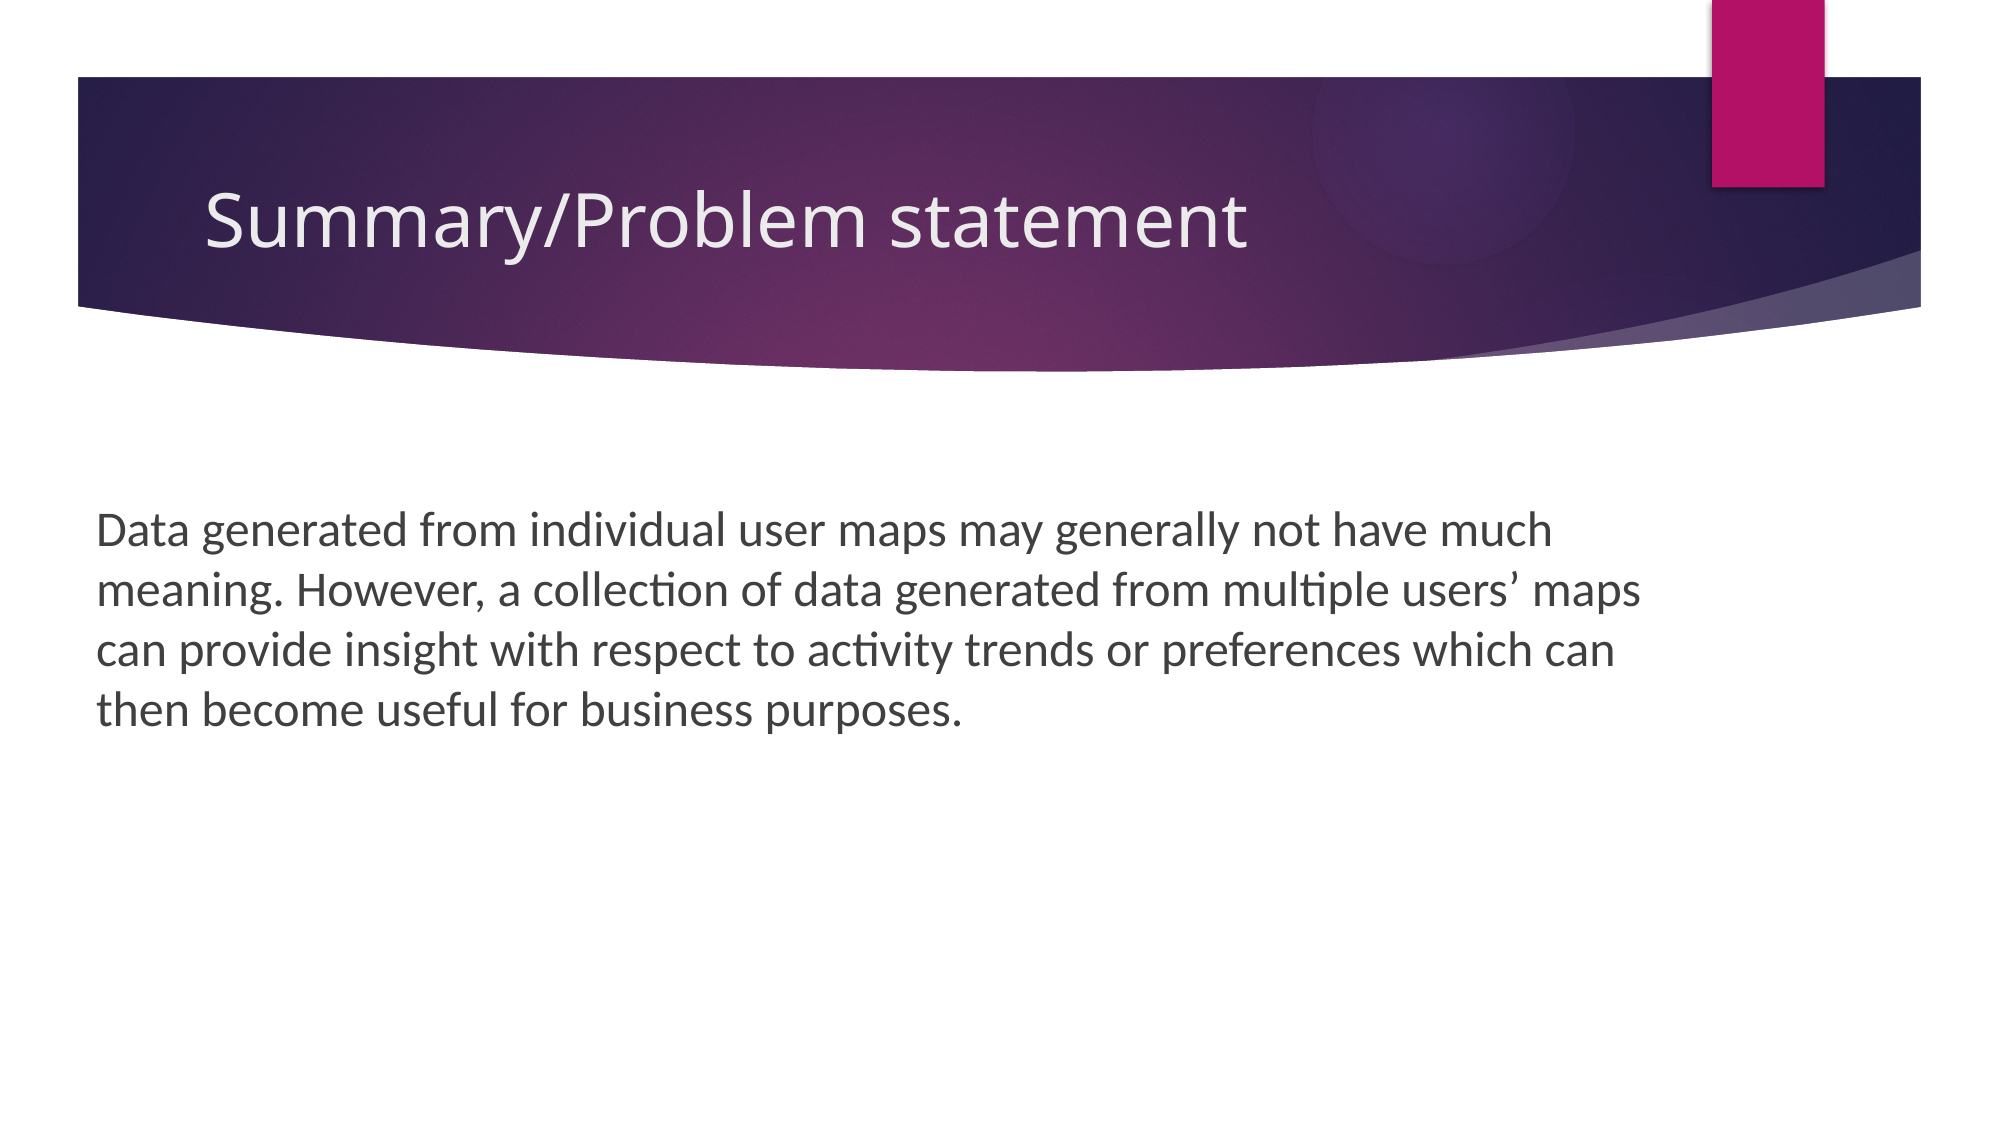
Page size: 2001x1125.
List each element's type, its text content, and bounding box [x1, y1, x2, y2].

title Summary/Problem statement [189, 159, 1627, 276]
list Data generated from individual user maps may generally not have much meaning. However, a collection of data generated from multiple users’ maps can provide insight with respect to activity trends or preferences which can then become useful for business purposes. [81, 422, 1717, 984]
